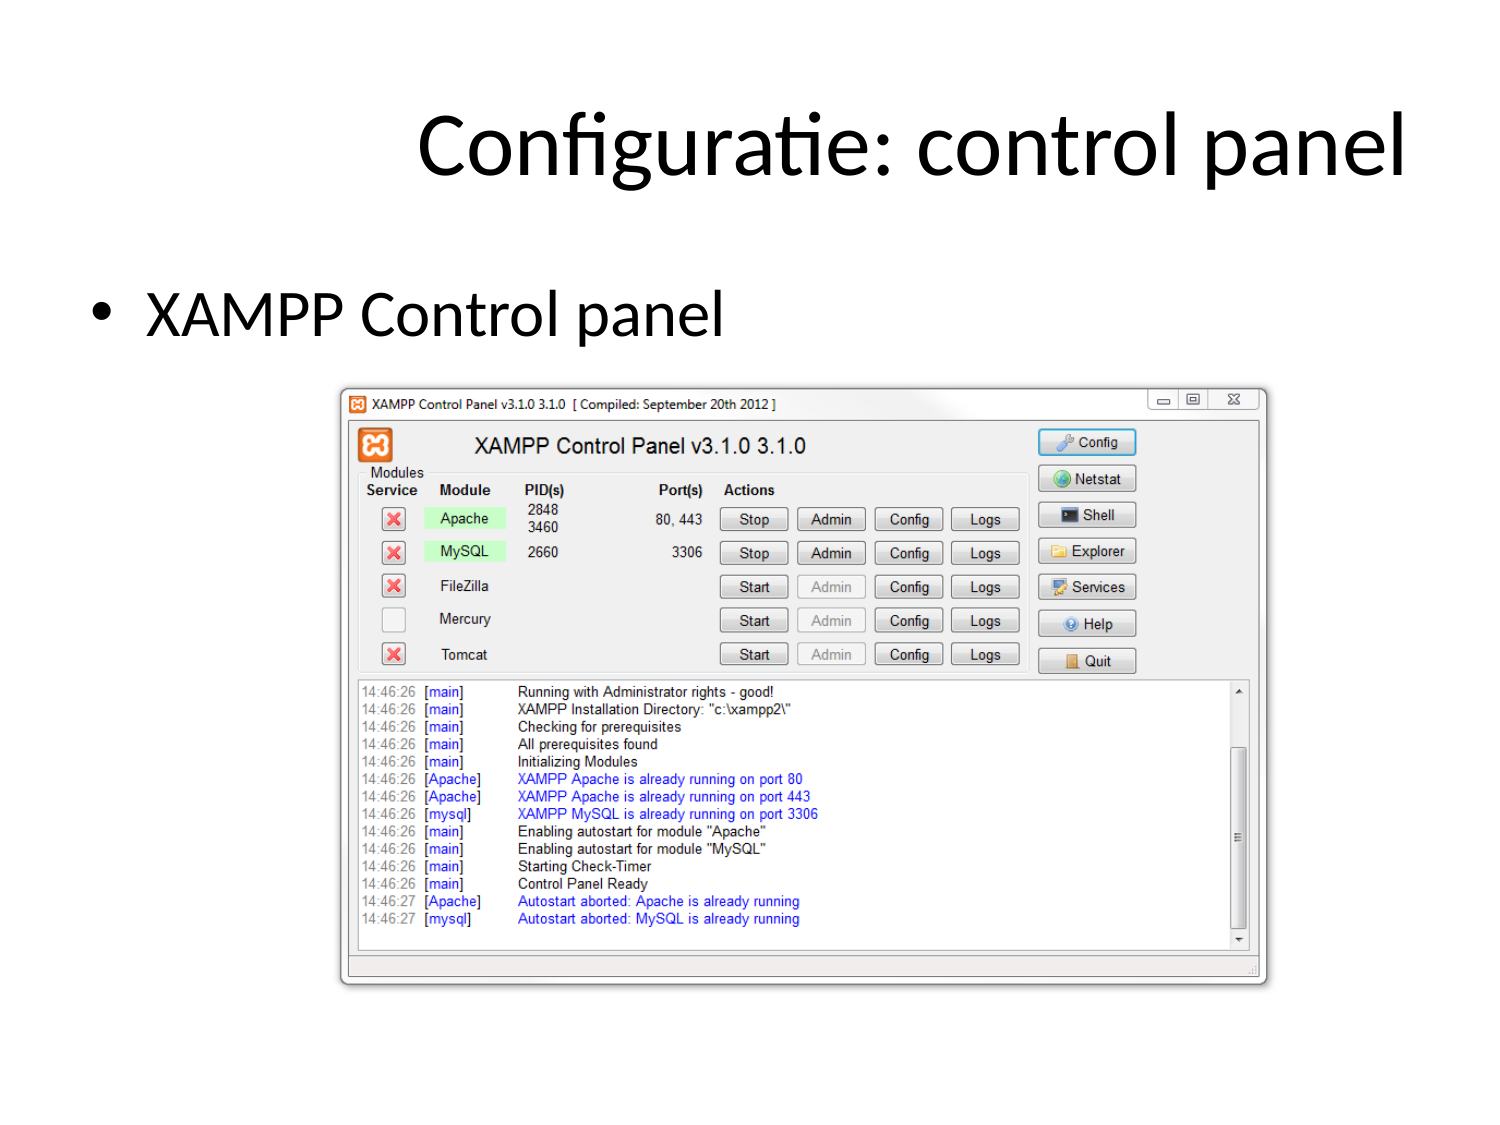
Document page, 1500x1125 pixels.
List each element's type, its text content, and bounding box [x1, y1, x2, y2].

picture [324, 373, 1288, 1001]
title Configuratie: control panel [75, 45, 1425, 233]
list XAMPP Control panel [75, 262, 1425, 1005]
